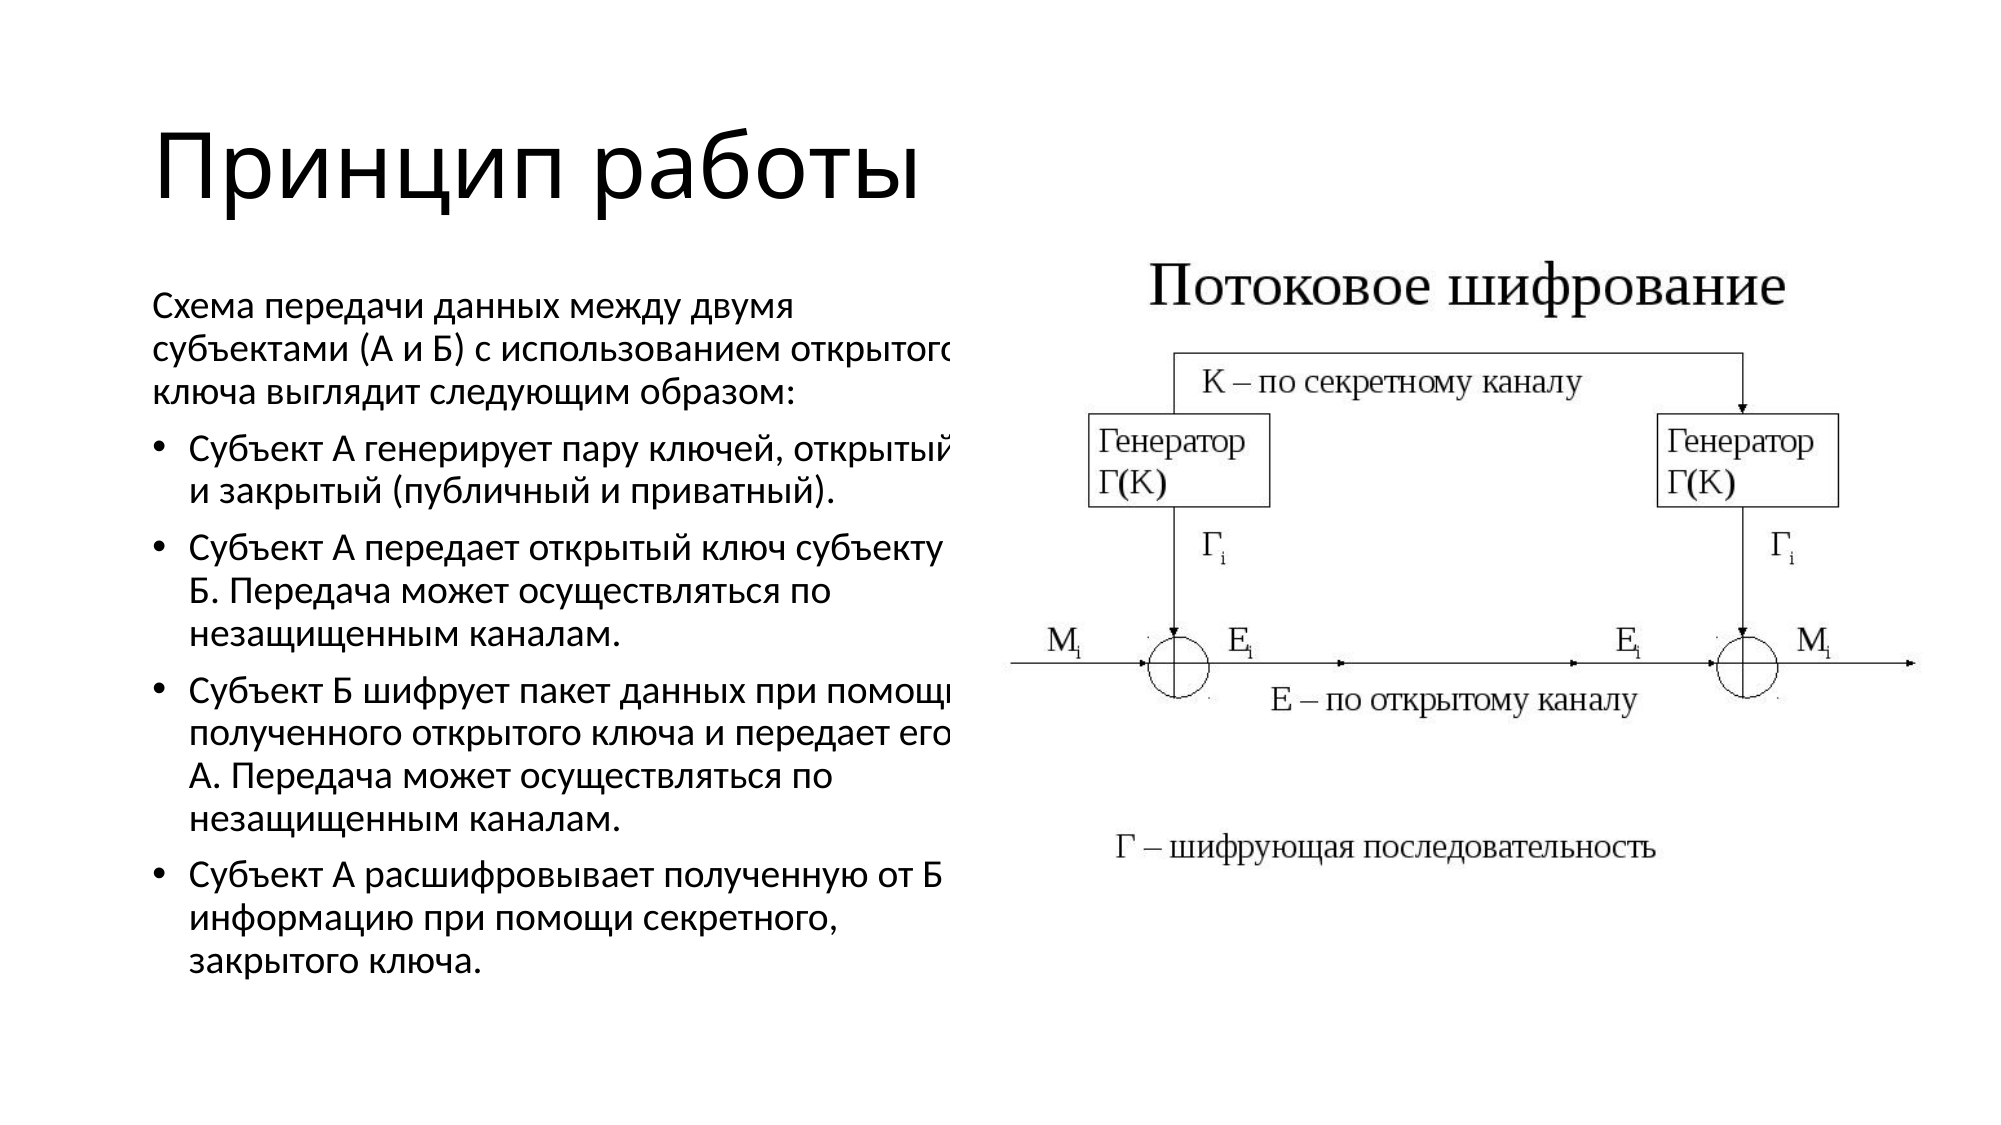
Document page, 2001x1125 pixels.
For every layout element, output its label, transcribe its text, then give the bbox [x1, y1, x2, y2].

picture [950, 146, 1984, 921]
title Принцип работы [137, 59, 1863, 277]
list Схема передачи данных между двумя субъектами (А и Б) с использованием открытого ключа выглядит следующим образом: Субъект А генерирует пару ключей, открытый и закрытый (публичный и приватный). Субъект А передает открытый ключ субъекту Б. Передача может осуществляться по незащищенным каналам. Субъект Б шифрует пакет данных при помощи полученного открытого ключа и передает его А. Передача может осуществляться по незащищенным каналам. Субъект А расшифровывает полученную от Б информацию при помощи секретного, закрытого ключа. [137, 277, 985, 1062]
